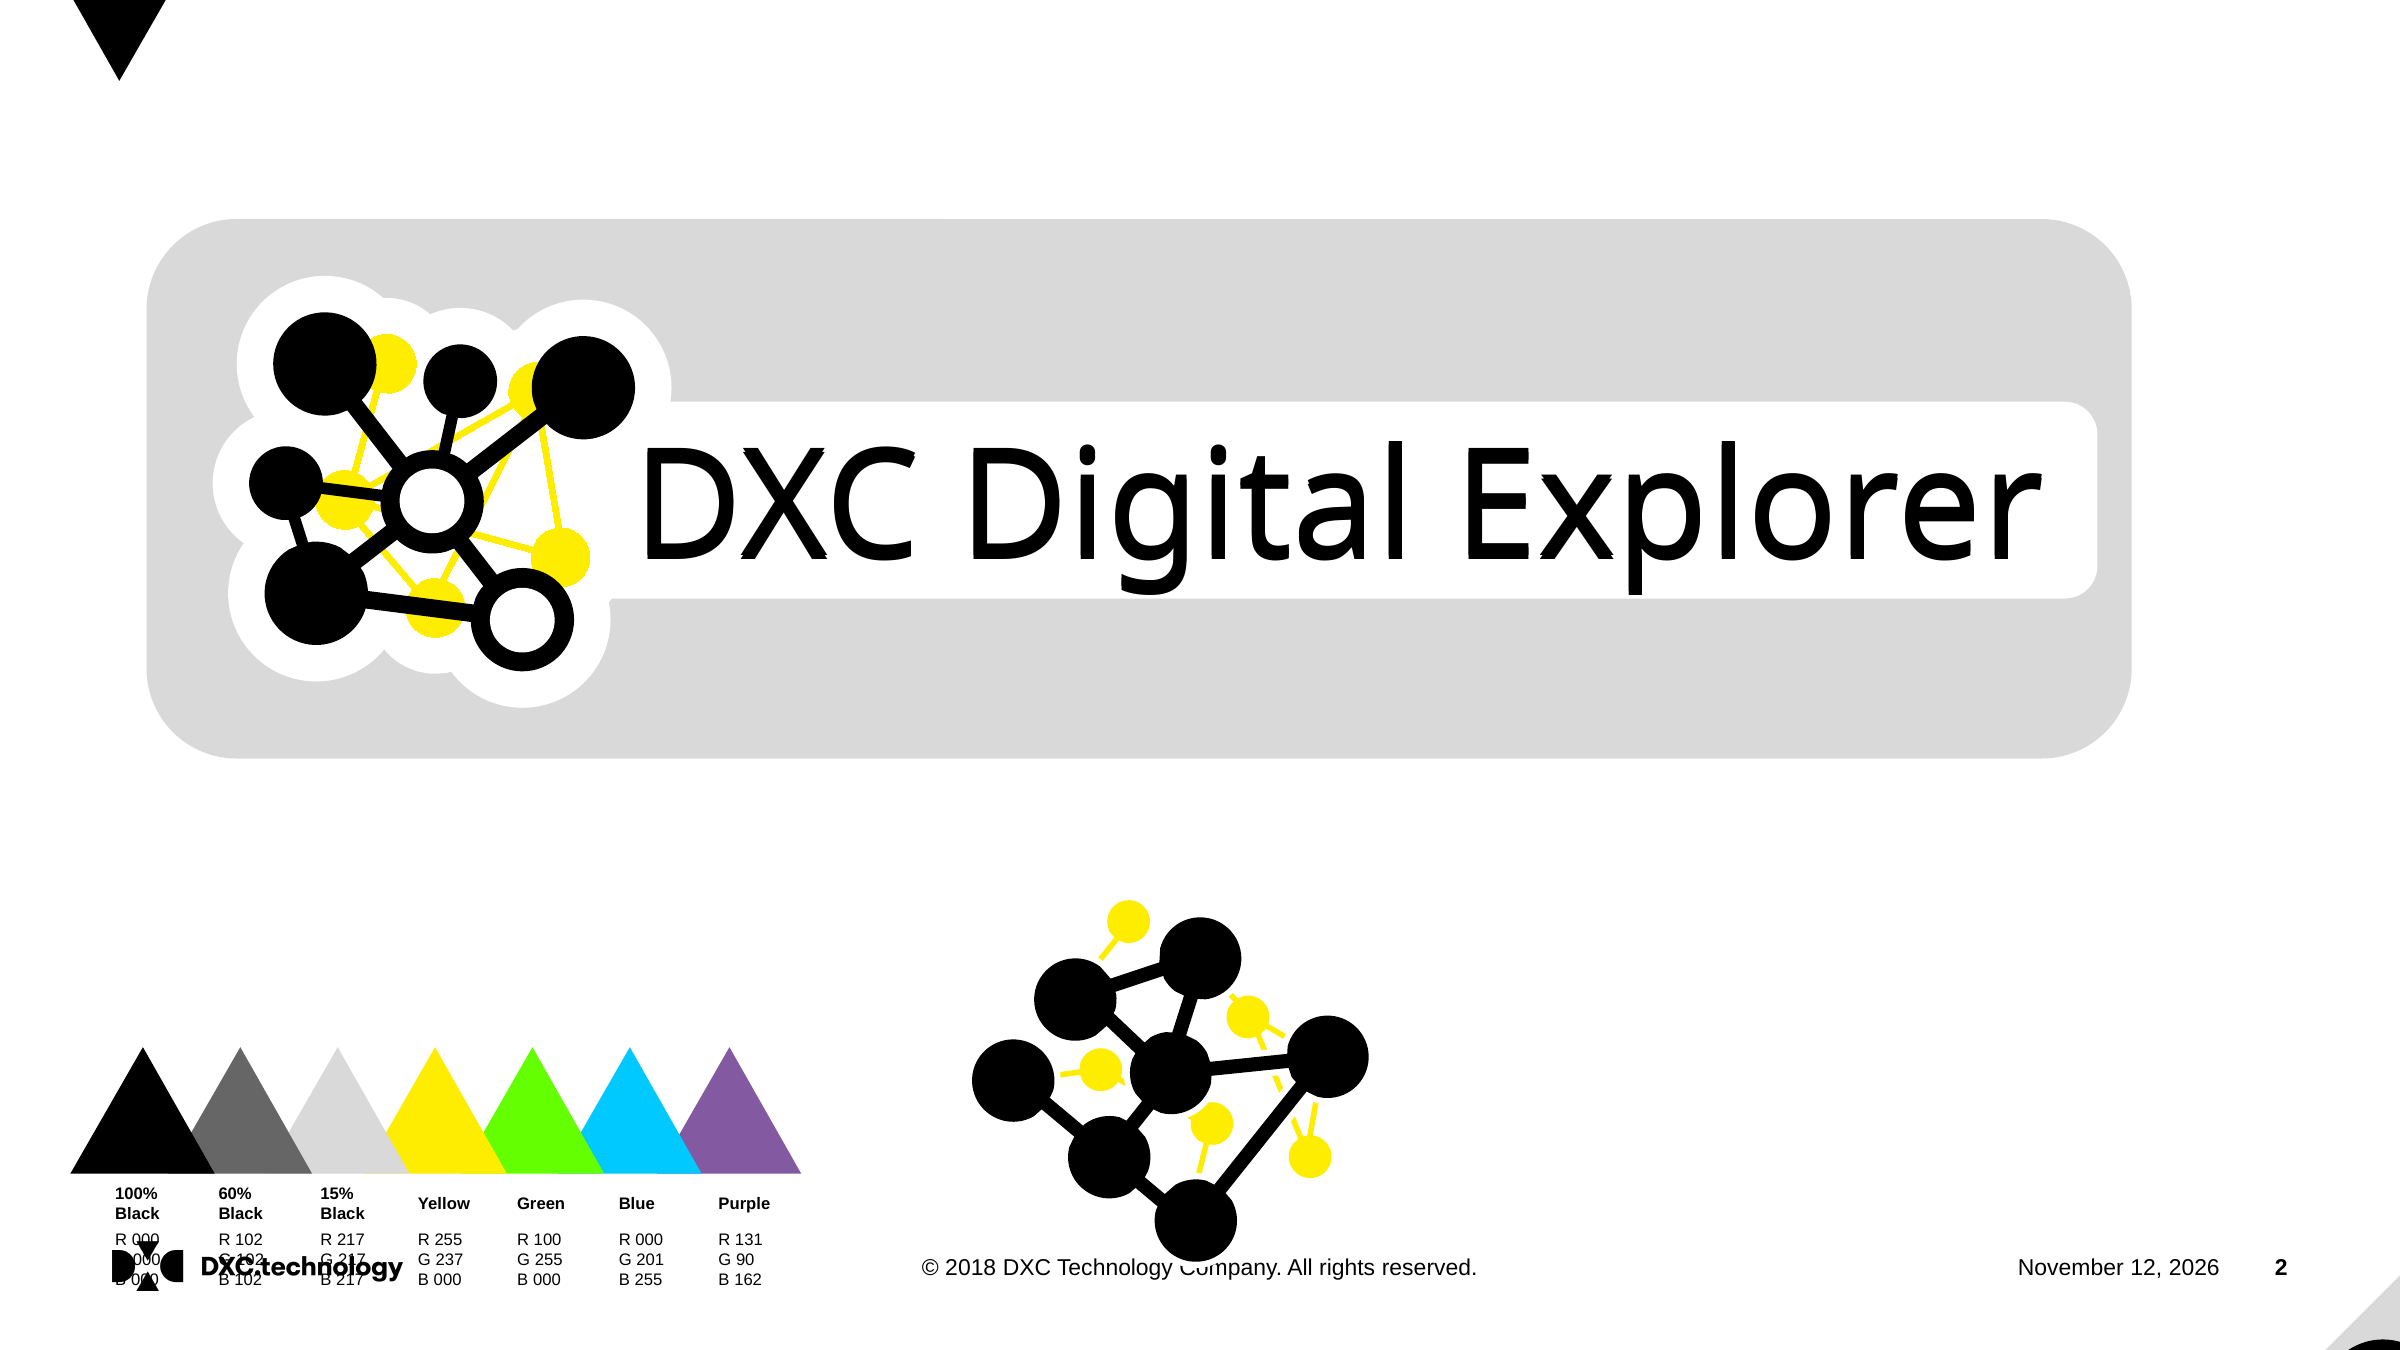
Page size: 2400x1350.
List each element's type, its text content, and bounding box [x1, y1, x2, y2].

text_box [2325, 1275, 2400, 1350]
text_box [70, 1047, 802, 1288]
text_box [1011, 919, 1346, 1217]
text_box DXC Digital Explorer [671, 397, 2060, 401]
text_box DXC Digital Explorer [622, 401, 2060, 597]
text_box [146, 218, 2132, 759]
text_box [622, 401, 2098, 599]
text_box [249, 318, 622, 660]
